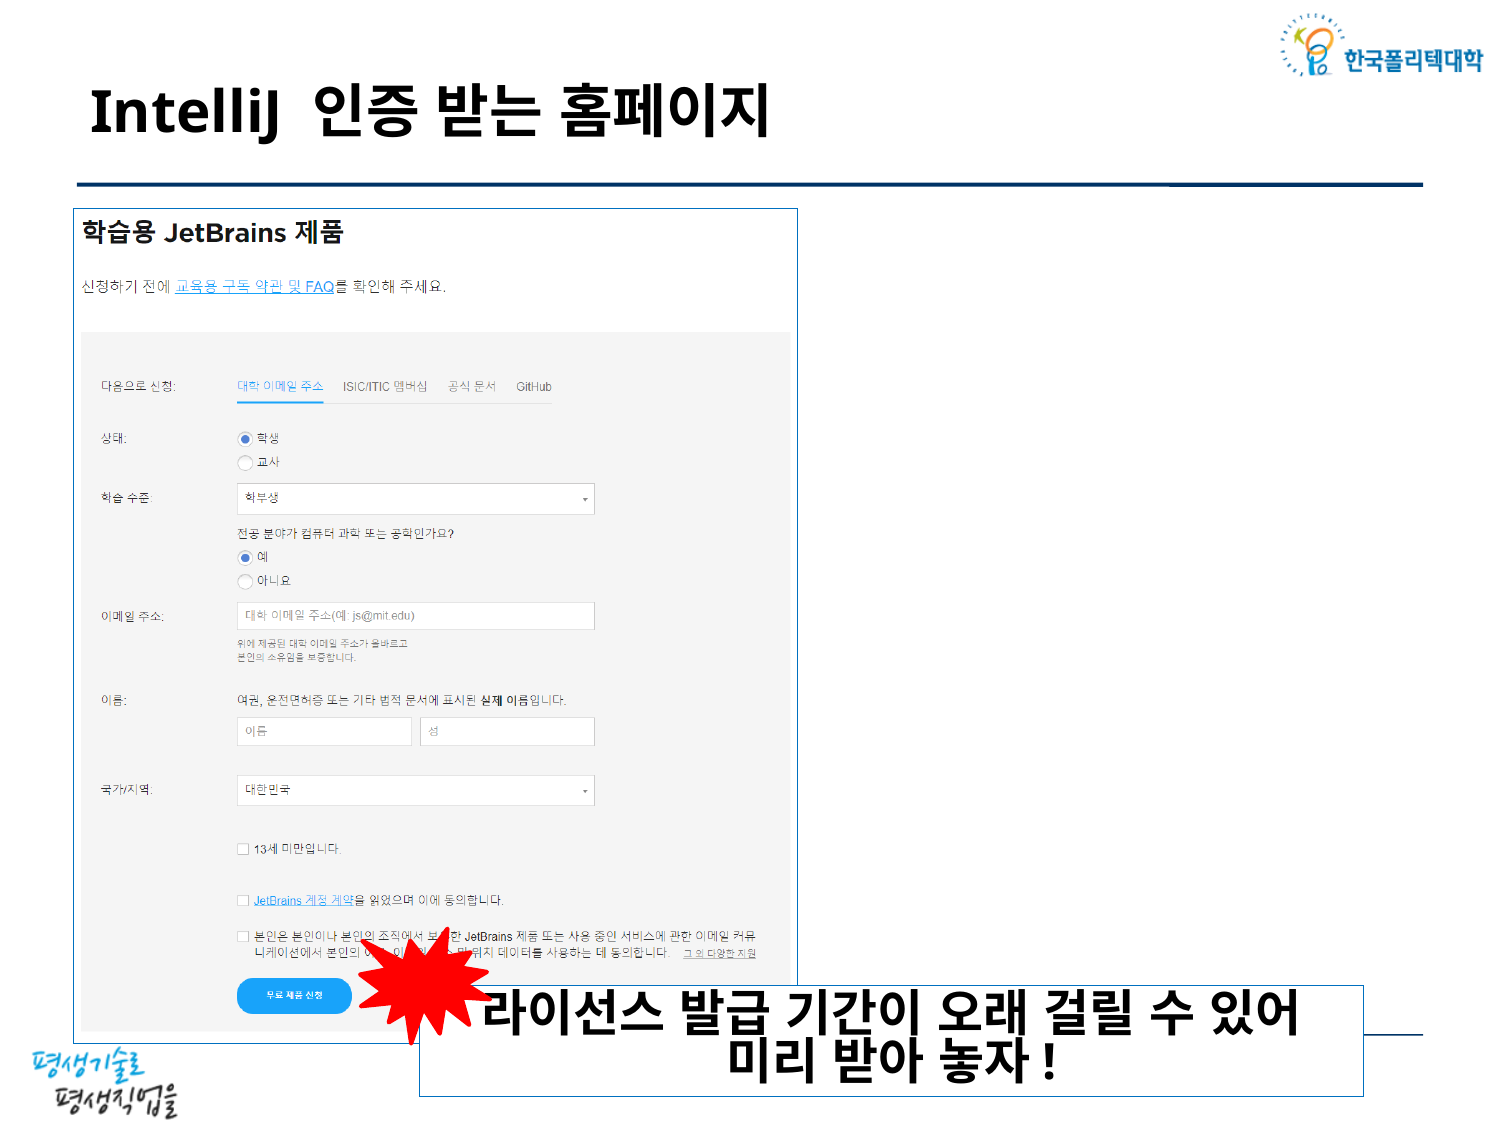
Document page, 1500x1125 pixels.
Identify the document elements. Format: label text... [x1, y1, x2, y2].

title IntelliJ 인증 받는 홈페이지 [74, 44, 1426, 173]
picture [17, 207, 798, 1122]
picture [1275, 6, 1489, 84]
text_box 라이선스 발급 기간이 오래 걸릴 수 있어 미리 받아 놓자! [419, 985, 1364, 1097]
